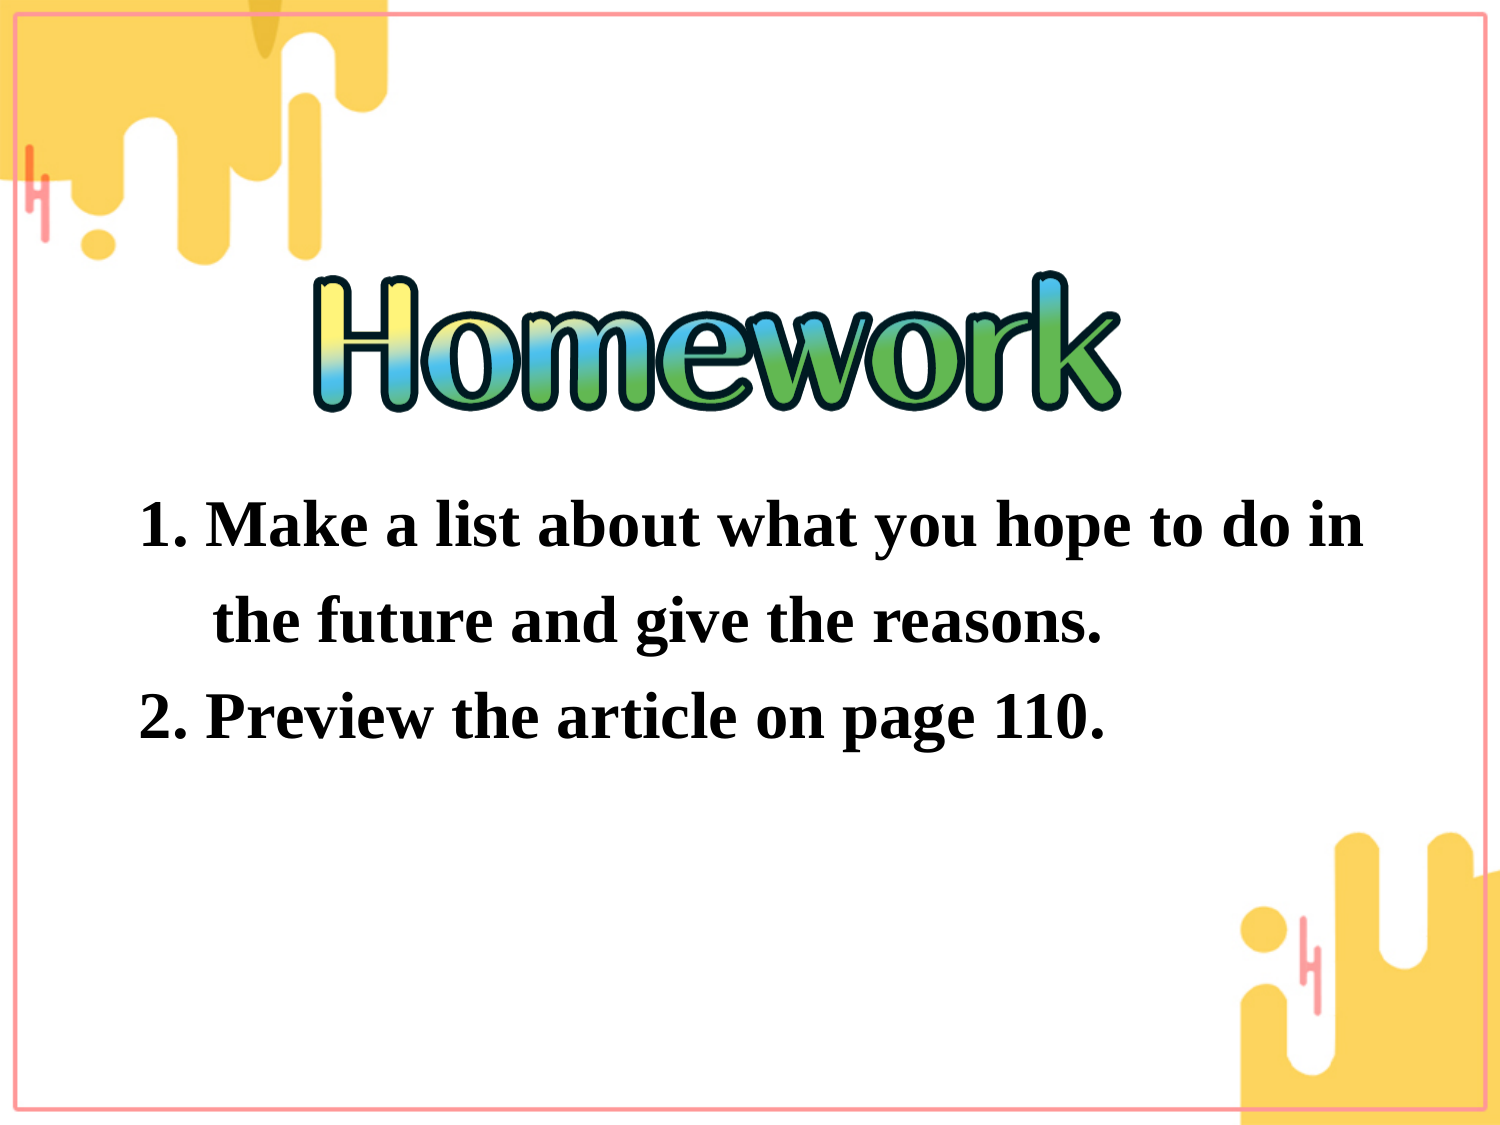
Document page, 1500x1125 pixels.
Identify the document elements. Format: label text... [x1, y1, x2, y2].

list 1. Make a list about what you hope to do in the future and give the reasons. 2. Preview the article on page 110. [123, 456, 1388, 776]
picture [0, 0, 1500, 1125]
